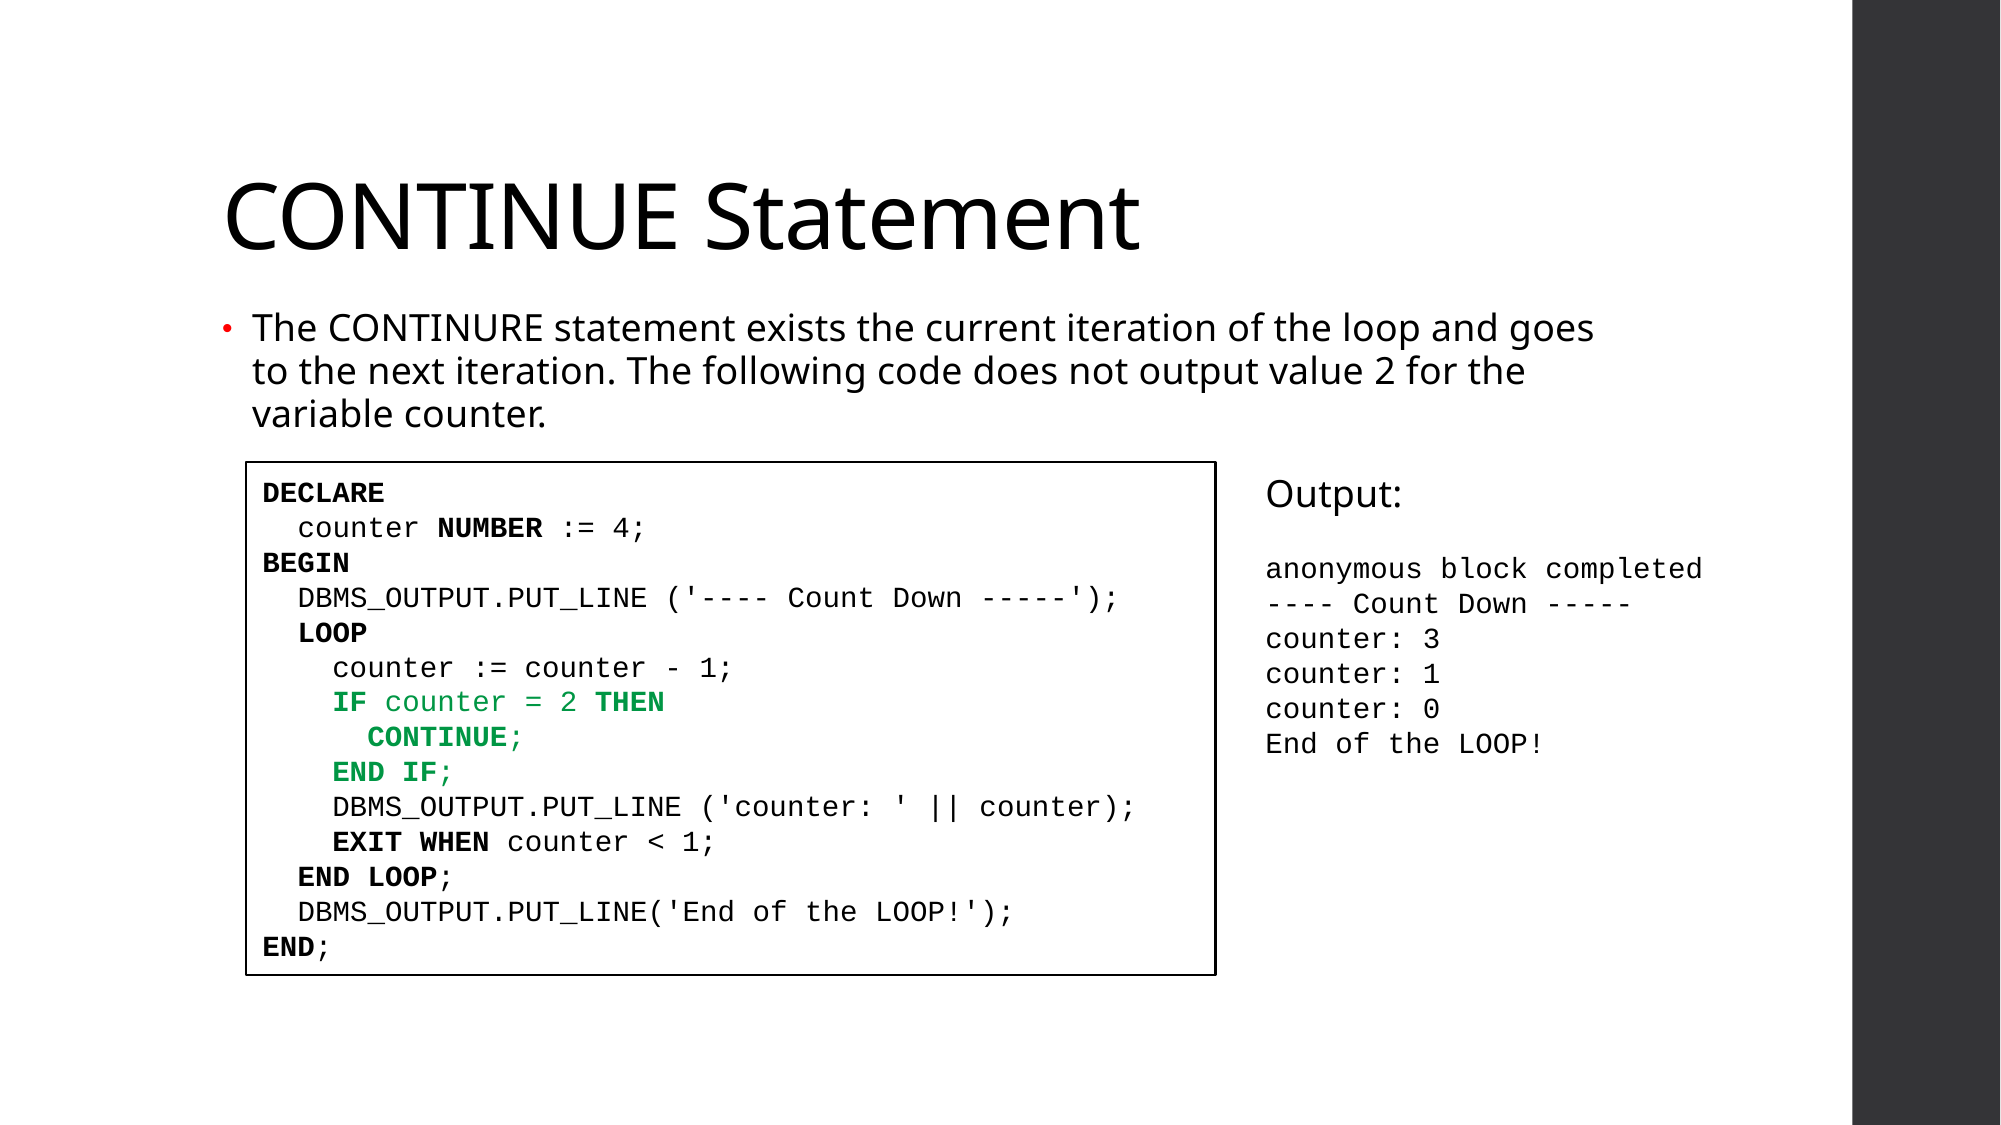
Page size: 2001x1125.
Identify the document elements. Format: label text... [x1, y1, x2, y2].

list The CONTINURE statement exists the current iteration of the loop and goes to the next iteration. The following code does not output value 2 for the variable counter. [206, 299, 1617, 447]
title CONTINUE Statement [206, 60, 1797, 278]
text_box [245, 461, 1217, 976]
text_box Output: anonymous block completed ---- Count Down ----- counter: 3 counter: 1 counter: 0 End of the LOOP! [1250, 462, 1724, 767]
